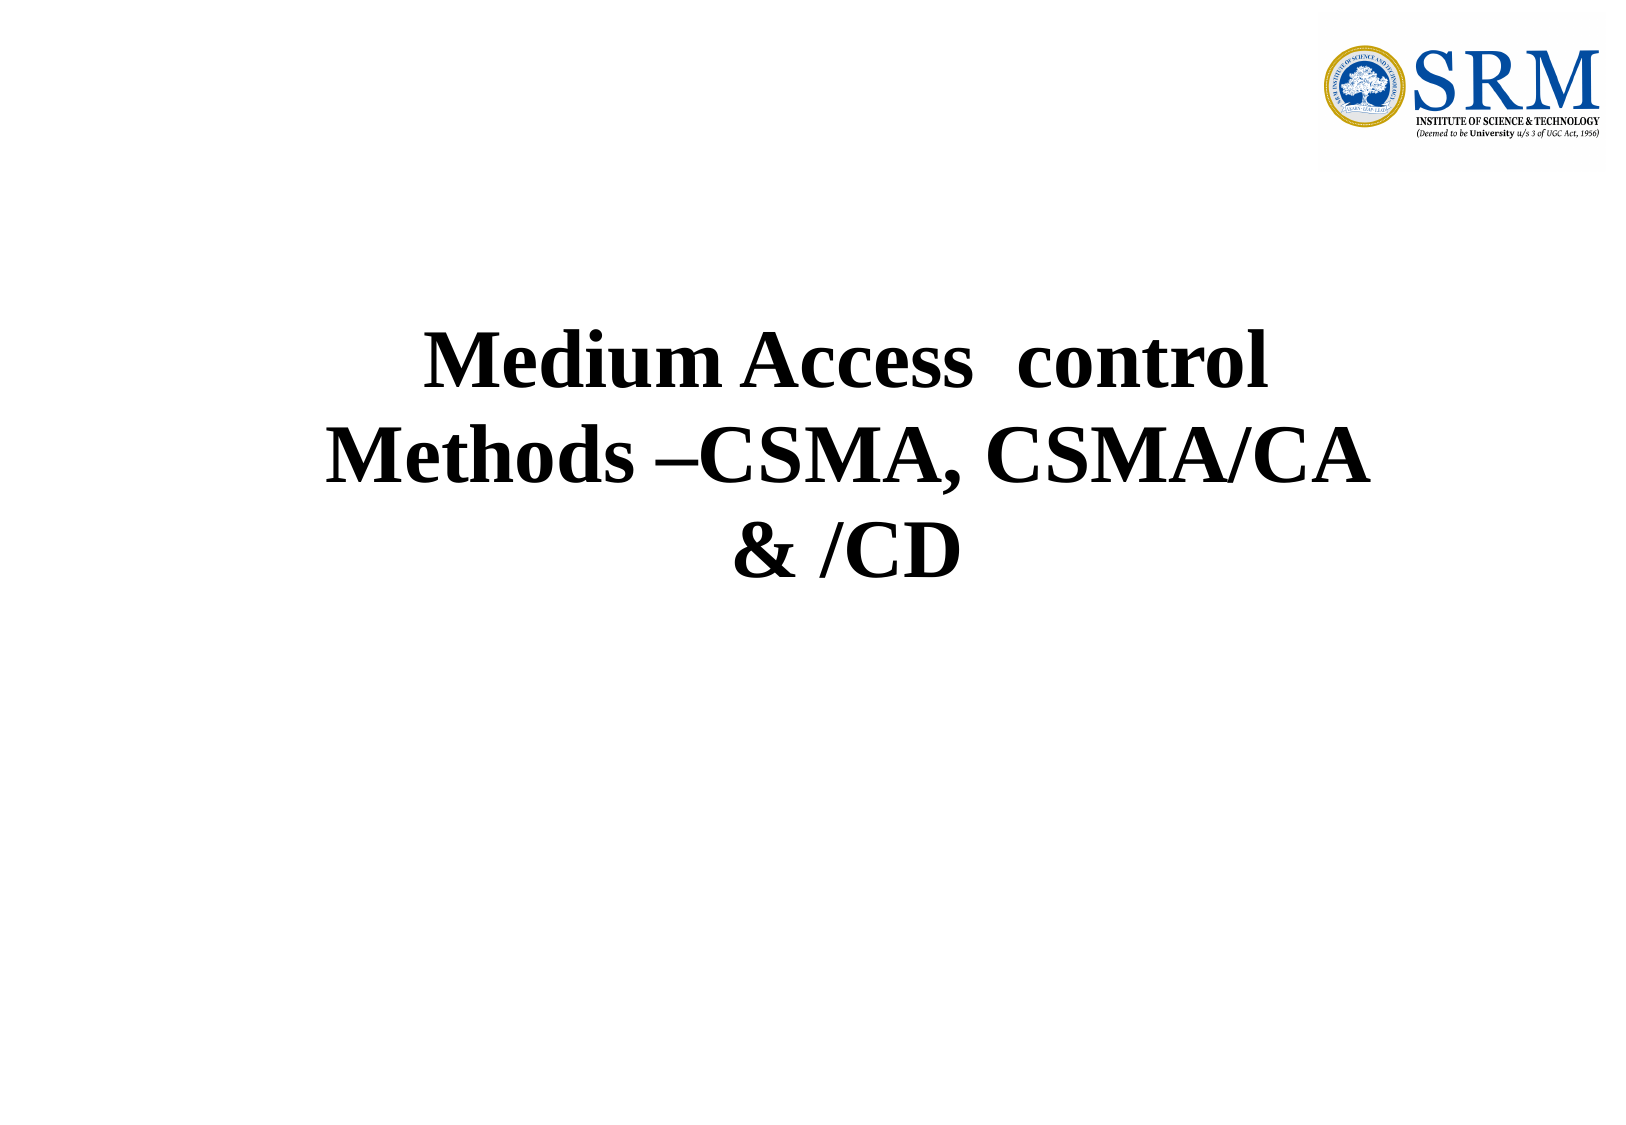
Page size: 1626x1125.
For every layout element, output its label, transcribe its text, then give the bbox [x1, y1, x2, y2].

subtitle Medium Access control Methods –CSMA, CSMA/CA & /CD [243, 162, 1451, 551]
picture [1318, 12, 1606, 172]
